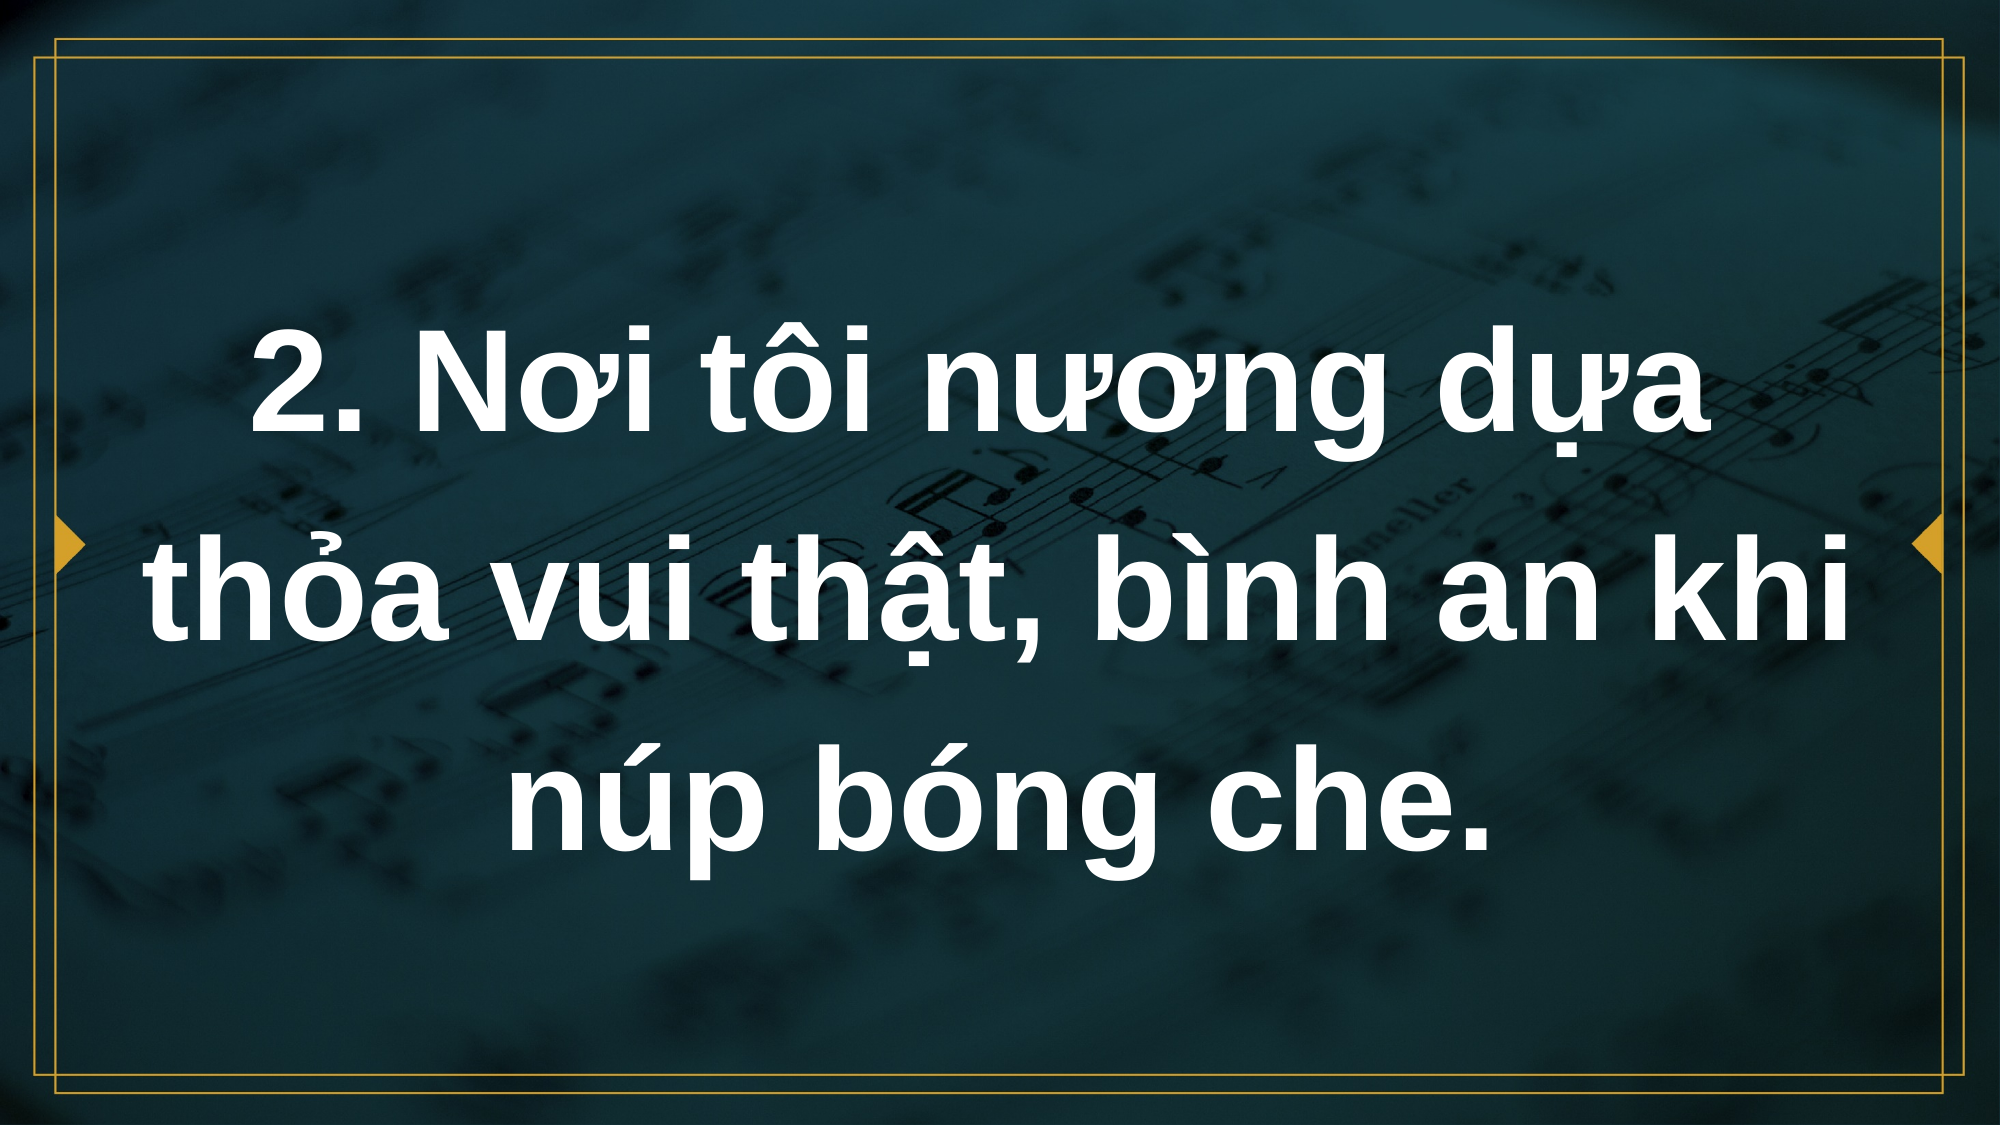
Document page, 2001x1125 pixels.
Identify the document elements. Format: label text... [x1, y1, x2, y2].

picture [0, 0, 2000, 1125]
title 2. Nơi tôi nương dựa thỏa vui thật, bình an khi núp bóng che. [55, 53, 1945, 1077]
